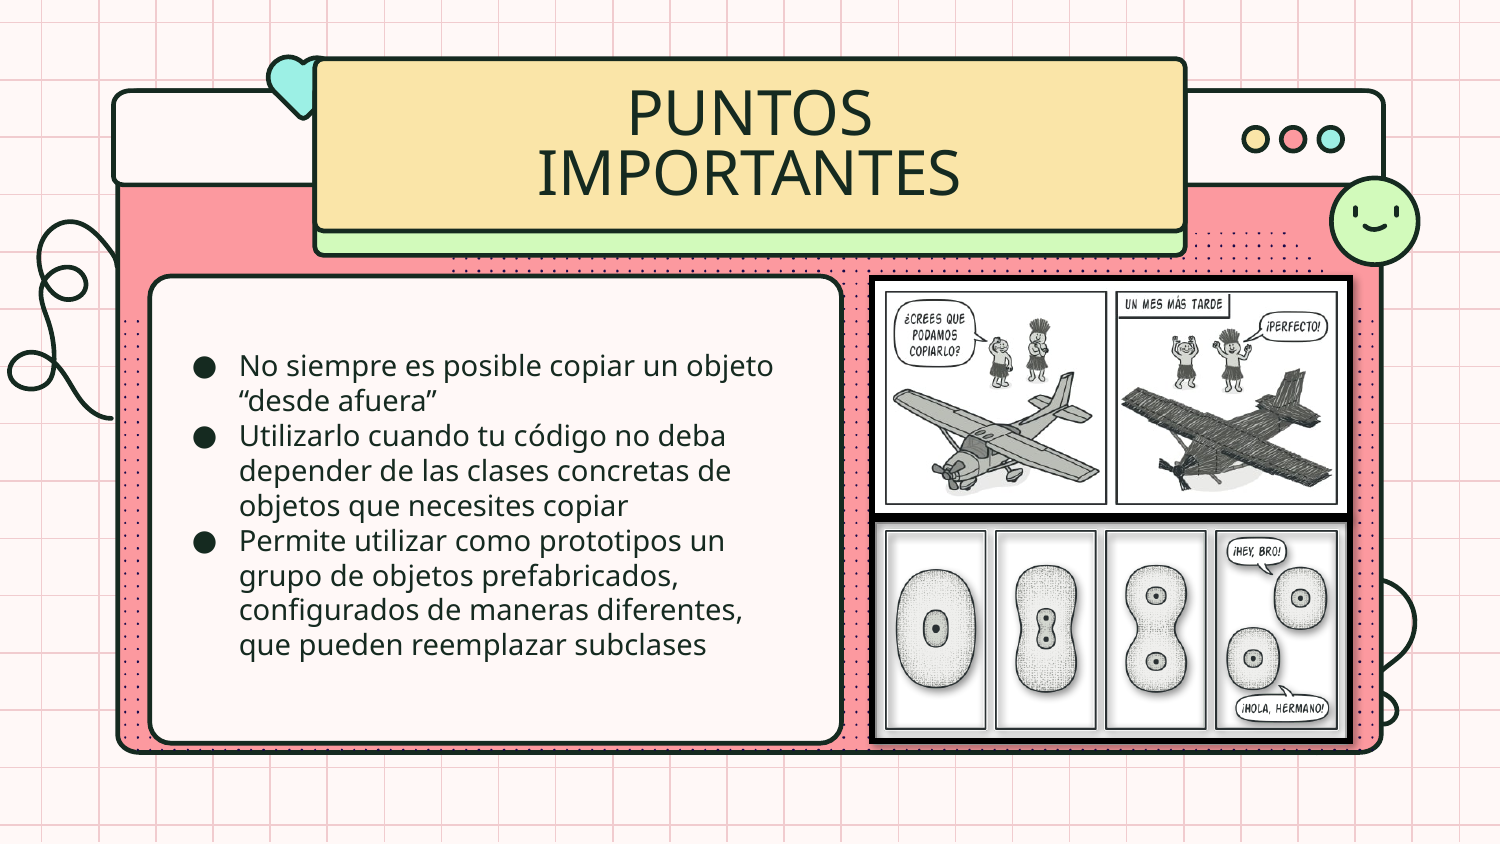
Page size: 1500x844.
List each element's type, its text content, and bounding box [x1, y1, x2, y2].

text_box [149, 275, 842, 744]
picture [115, 211, 1379, 756]
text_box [314, 58, 1186, 256]
list No siempre es posible copiar un objeto “desde afuera” Utilizarlo cuando tu código no deba depender de las clases concretas de objetos que necesites copiar Permite utilizar como prototipos un grupo de objetos prefabricados, configurados de maneras diferentes, que pueden reemplazar subclases [176, 303, 815, 706]
